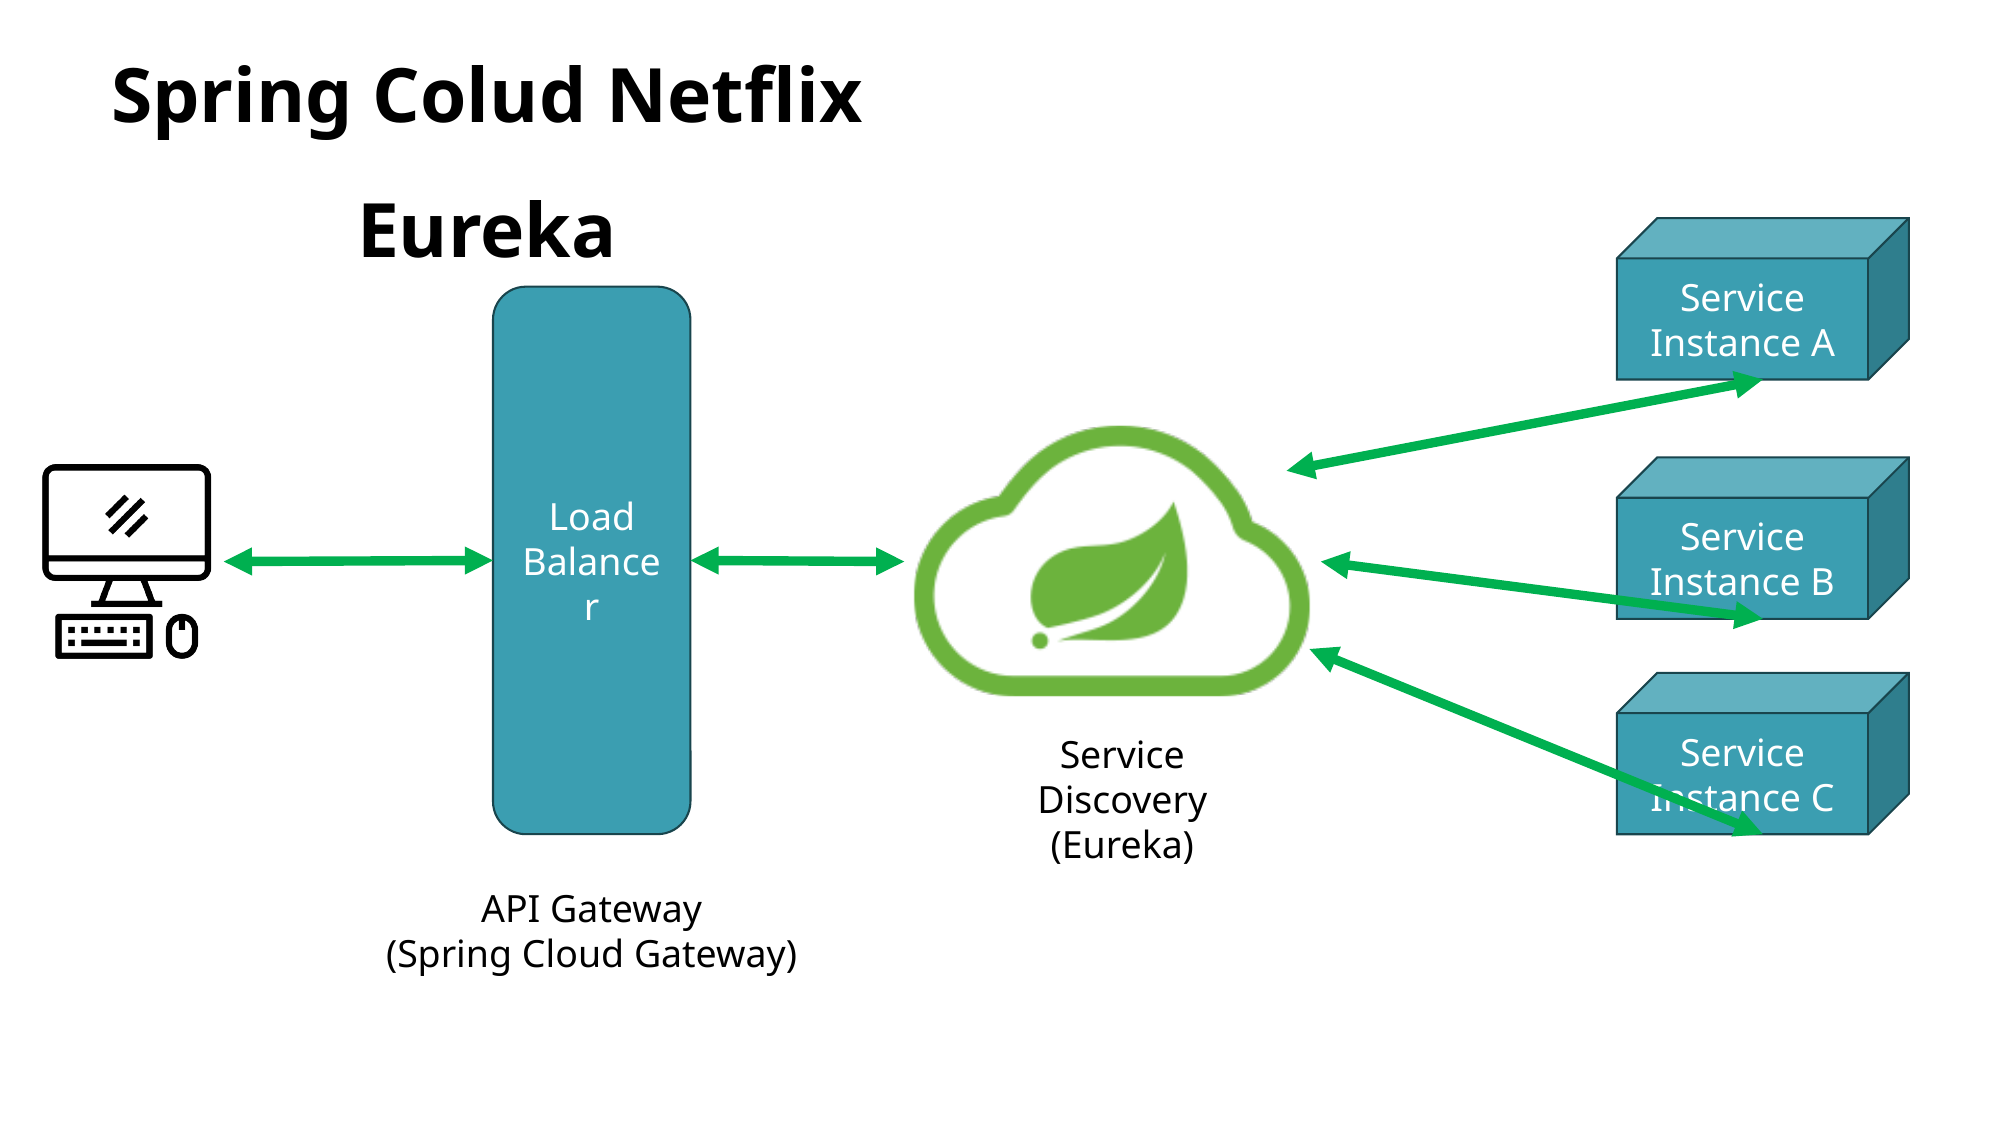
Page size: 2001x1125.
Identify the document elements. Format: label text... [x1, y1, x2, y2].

text_box Service Instance A [1615, 217, 1910, 381]
text_box API Gateway (Spring Cloud Gateway) [339, 877, 844, 982]
text_box Service Discovery (Eureka) [959, 770, 1286, 873]
text_box Service Instance B [1615, 456, 1910, 620]
text_box Service Instance C [1615, 780, 1734, 836]
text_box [1320, 558, 1617, 562]
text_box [1286, 318, 1617, 471]
text_box Load Balancer [491, 285, 692, 836]
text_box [1309, 649, 1617, 774]
picture [29, 464, 224, 659]
picture [904, 353, 1321, 770]
text_box Spring Colud Netflix Eureka [0, 0, 974, 281]
text_box Service Instance C [1617, 671, 1910, 836]
